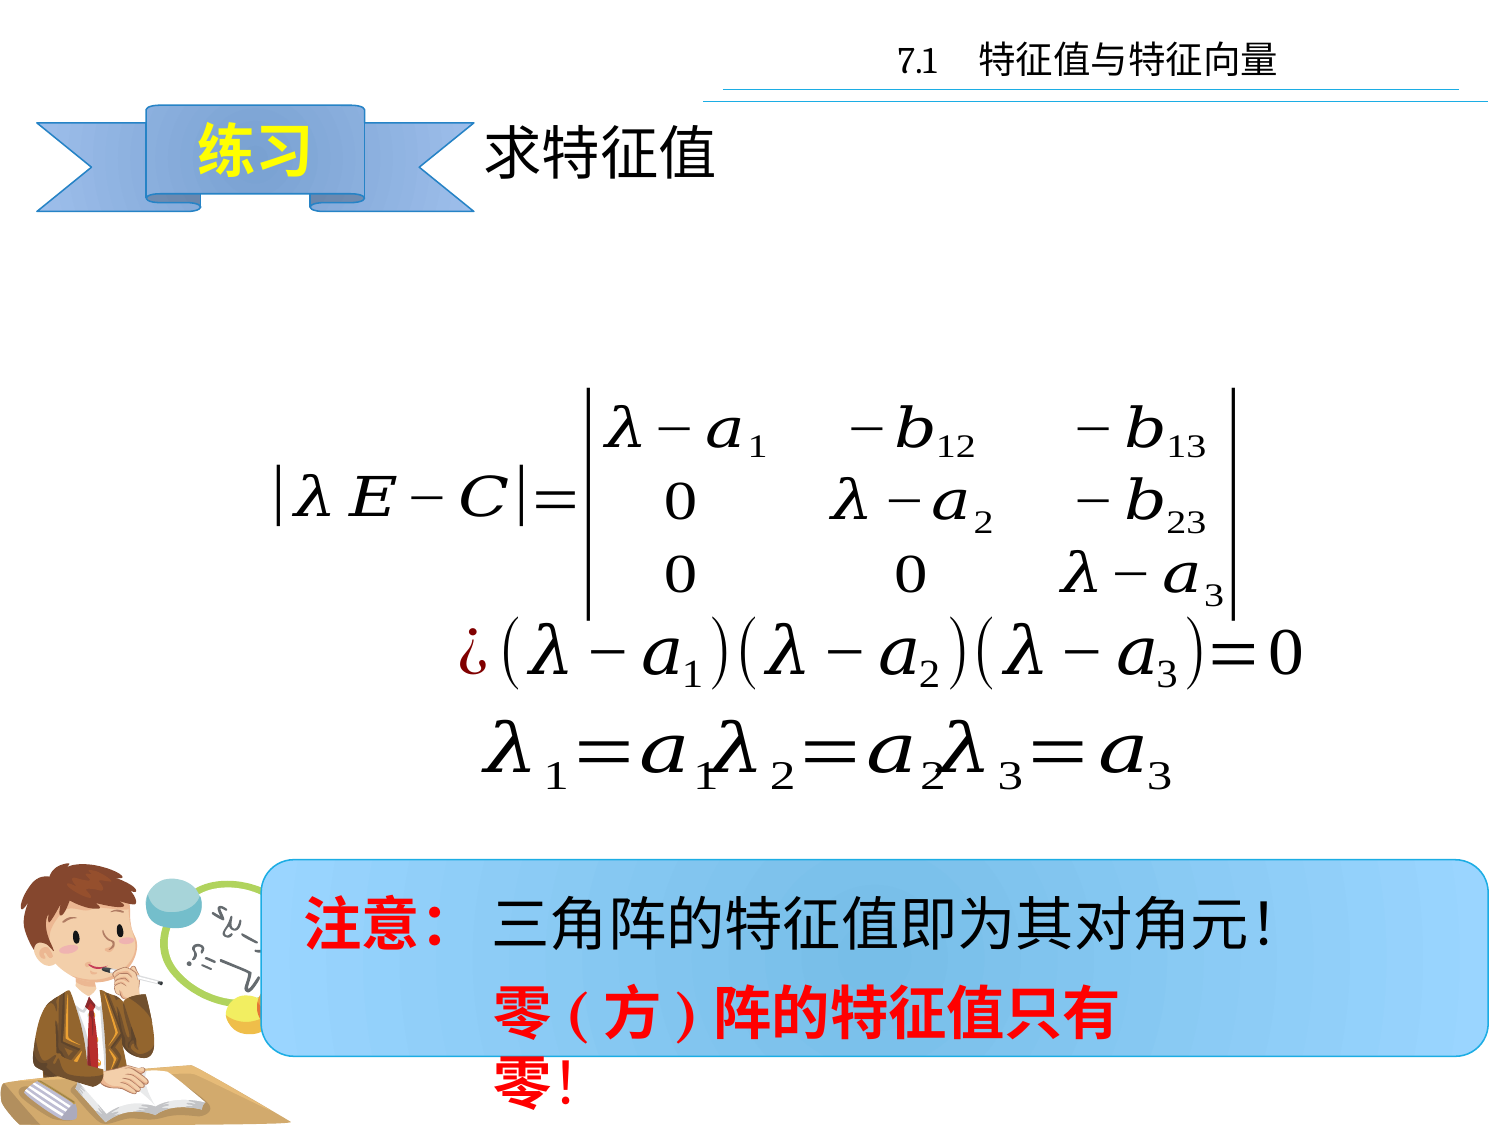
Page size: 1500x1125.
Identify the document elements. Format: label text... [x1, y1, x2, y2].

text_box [702, 28, 1489, 102]
text_box 零(方)阵的特征值只有零！ [478, 1066, 1223, 1124]
picture [0, 862, 317, 1125]
text_box 练习 [36, 104, 475, 213]
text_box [260, 859, 1489, 1057]
